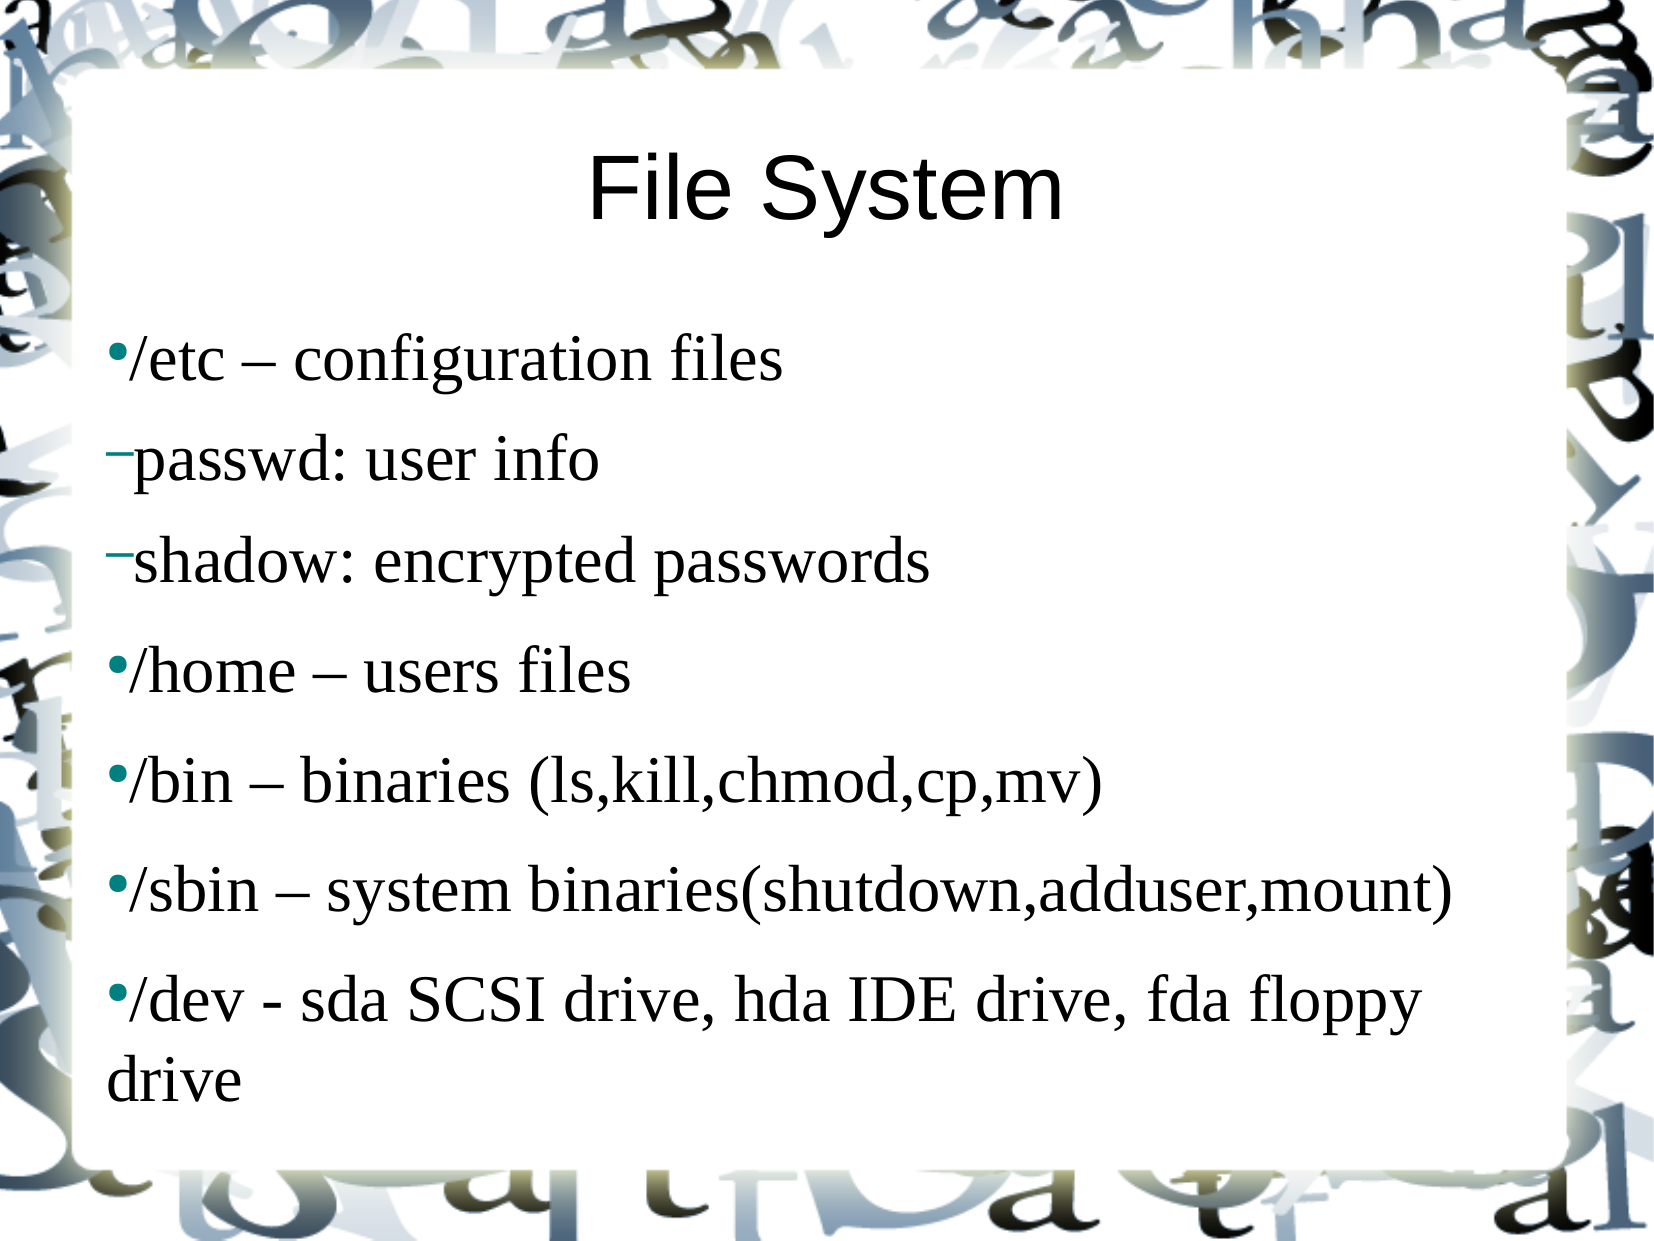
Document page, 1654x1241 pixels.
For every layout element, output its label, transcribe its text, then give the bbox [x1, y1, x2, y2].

list /etc – configuration files passwd: user info shadow: encrypted passwords /home – users files /bin – binaries (ls,kill,chmod,cp,mv) /sbin – system binaries(shutdown,adduser,mount) /dev - sda SCSI drive, hda IDE drive, fda floppy drive [106, 313, 1530, 1054]
title File System [82, 78, 1571, 287]
picture [0, 0, 1654, 1241]
